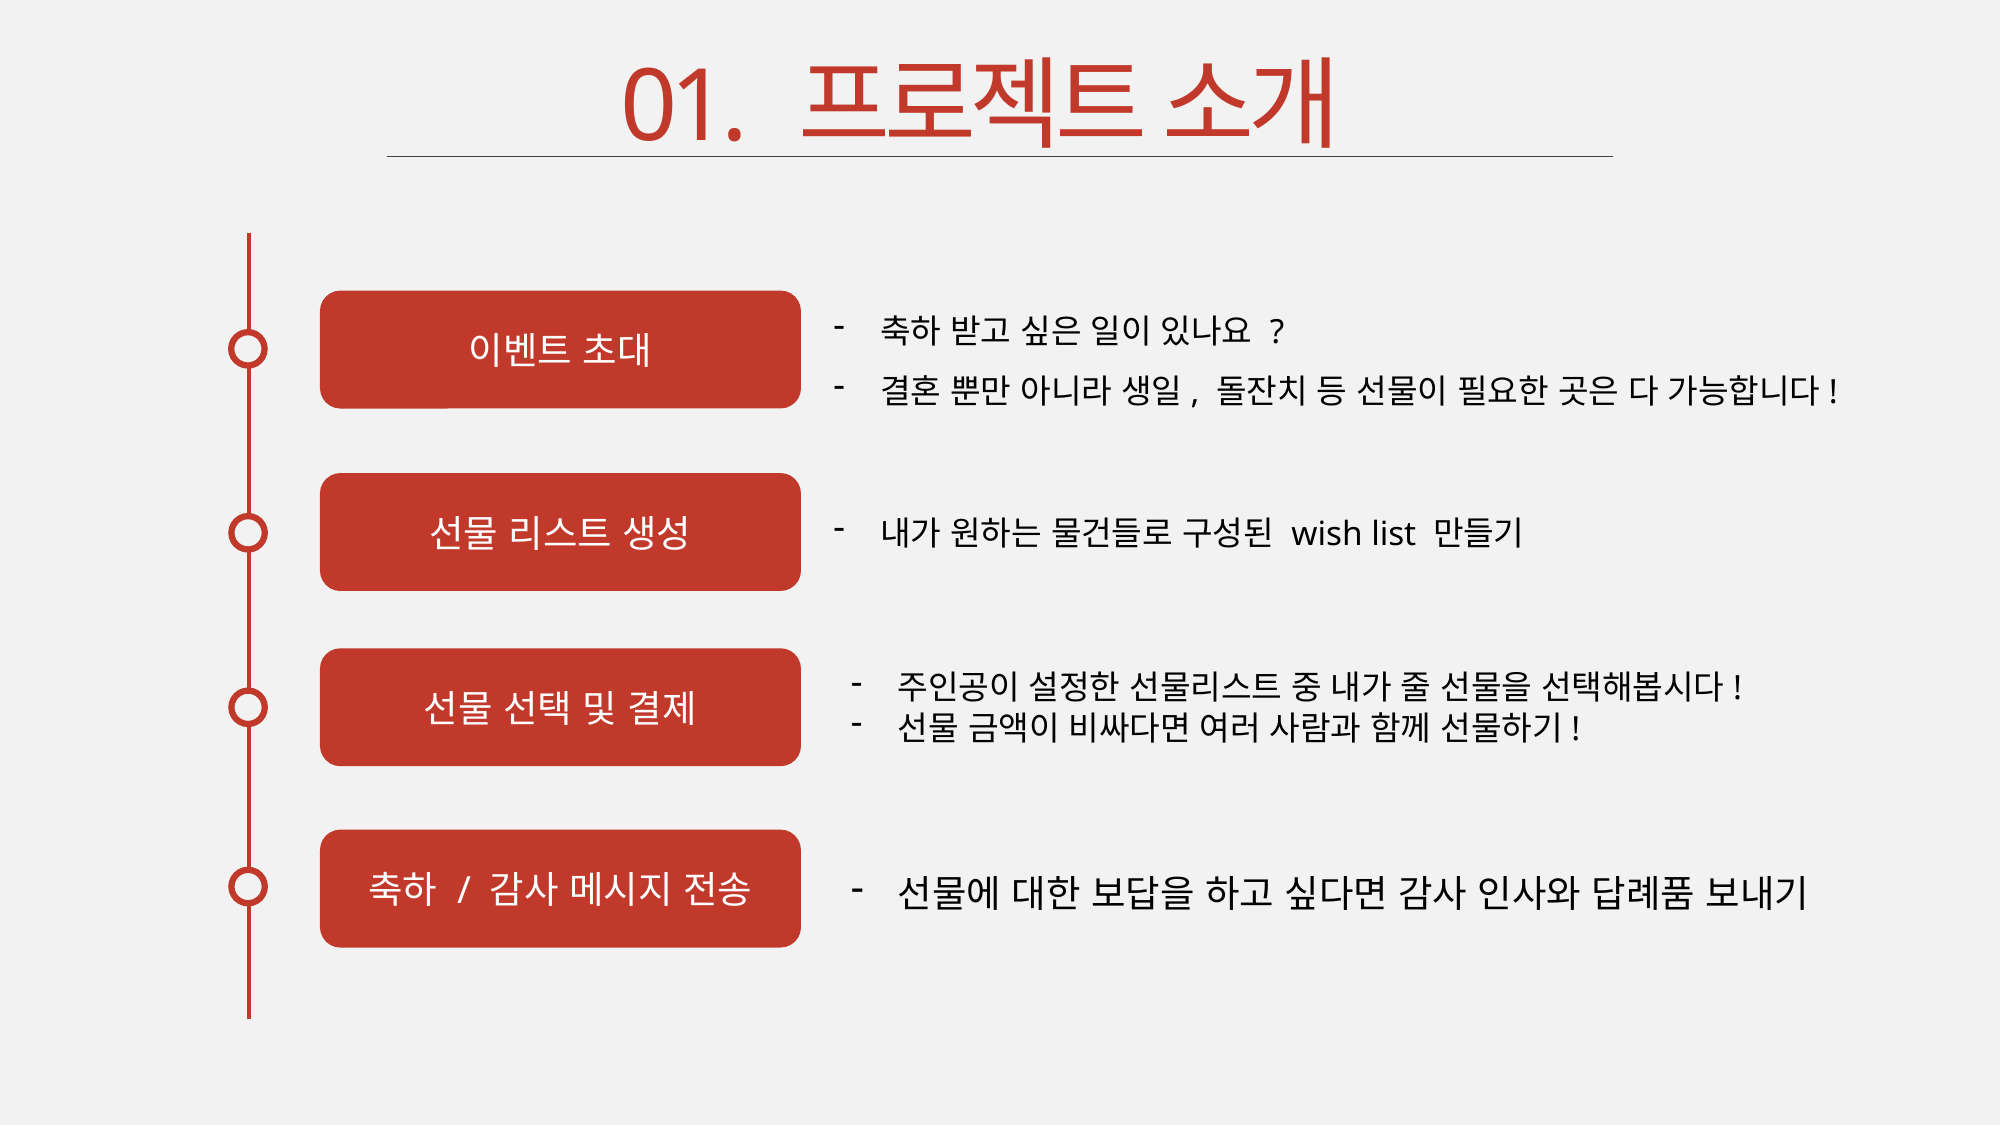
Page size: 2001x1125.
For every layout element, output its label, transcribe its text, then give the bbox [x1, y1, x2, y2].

text_box [230, 868, 249, 905]
text_box 01. 프로젝트 소개 [562, 33, 1399, 156]
text_box [230, 515, 249, 551]
text_box 선물에 대한 보답을 하고 싶다면 감사 인사와 답례품 보내기 [836, 862, 1952, 923]
text_box 선물 리스트 생성 [319, 473, 801, 591]
text_box [230, 689, 249, 726]
text_box 주인공이 설정한 선물리스트 중 내가 줄 선물을 선택해봅시다! 선물 금액이 비싸다면 여러 사람과 함께 선물하기! [836, 659, 1916, 754]
text_box [250, 689, 266, 725]
text_box [230, 331, 249, 367]
text_box 선물 선택 및 결제 [319, 648, 801, 767]
text_box [250, 331, 266, 367]
text_box [250, 515, 266, 551]
text_box 축하 / 감사 메시지 전송 [319, 829, 801, 948]
text_box 내가 원하는 물건들로 구성된 wish list 만들기 [818, 504, 1819, 560]
text_box [250, 869, 266, 905]
text_box 이벤트 초대 [319, 290, 801, 409]
text_box 01. 프로젝트 소개 [562, 157, 1399, 168]
text_box 축하 받고 싶은 일이 있나요 ? 결혼 뿐만 아니라 생일, 돌잔치 등 선물이 필요한 곳은 다 가능합니다! [818, 282, 1952, 418]
